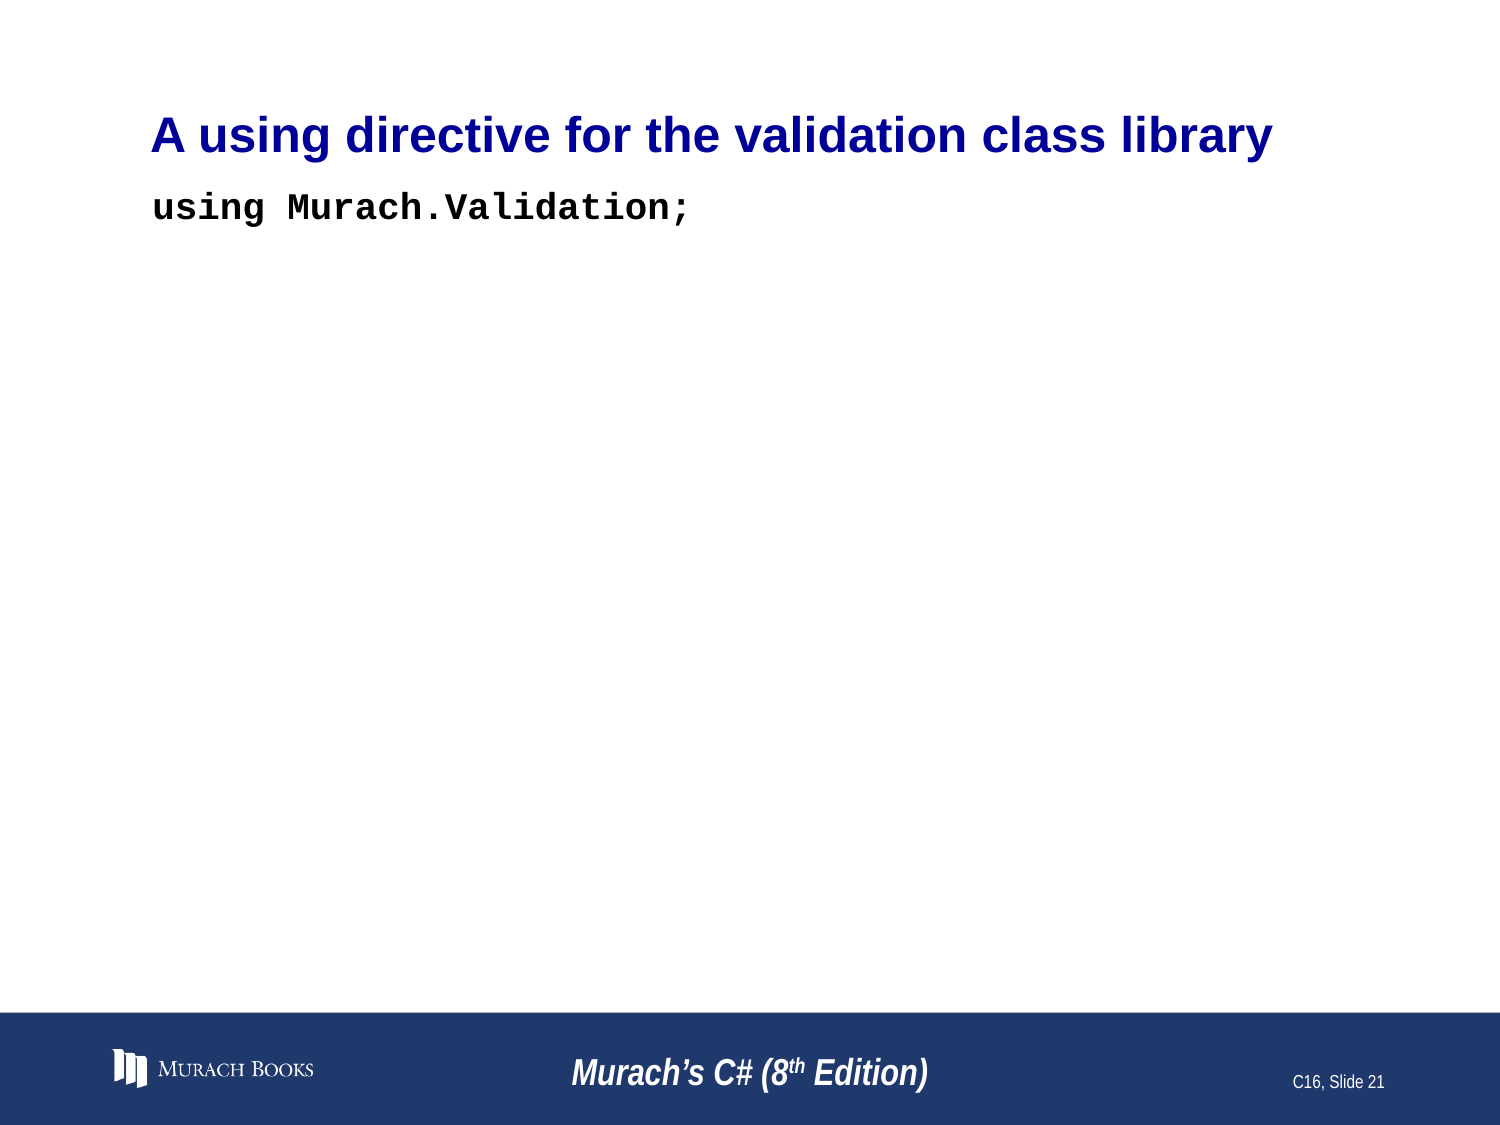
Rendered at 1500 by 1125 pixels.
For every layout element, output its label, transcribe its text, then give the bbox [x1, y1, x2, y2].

slide_number Murach’s C# (8th Edition) [450, 1025, 1050, 1100]
list using Murach.Validation; [137, 174, 1350, 975]
title A using directive for the validation class library [150, 102, 1350, 164]
footer [12, 1025, 450, 1100]
slide_number C16, Slide 21 [1087, 1025, 1400, 1100]
